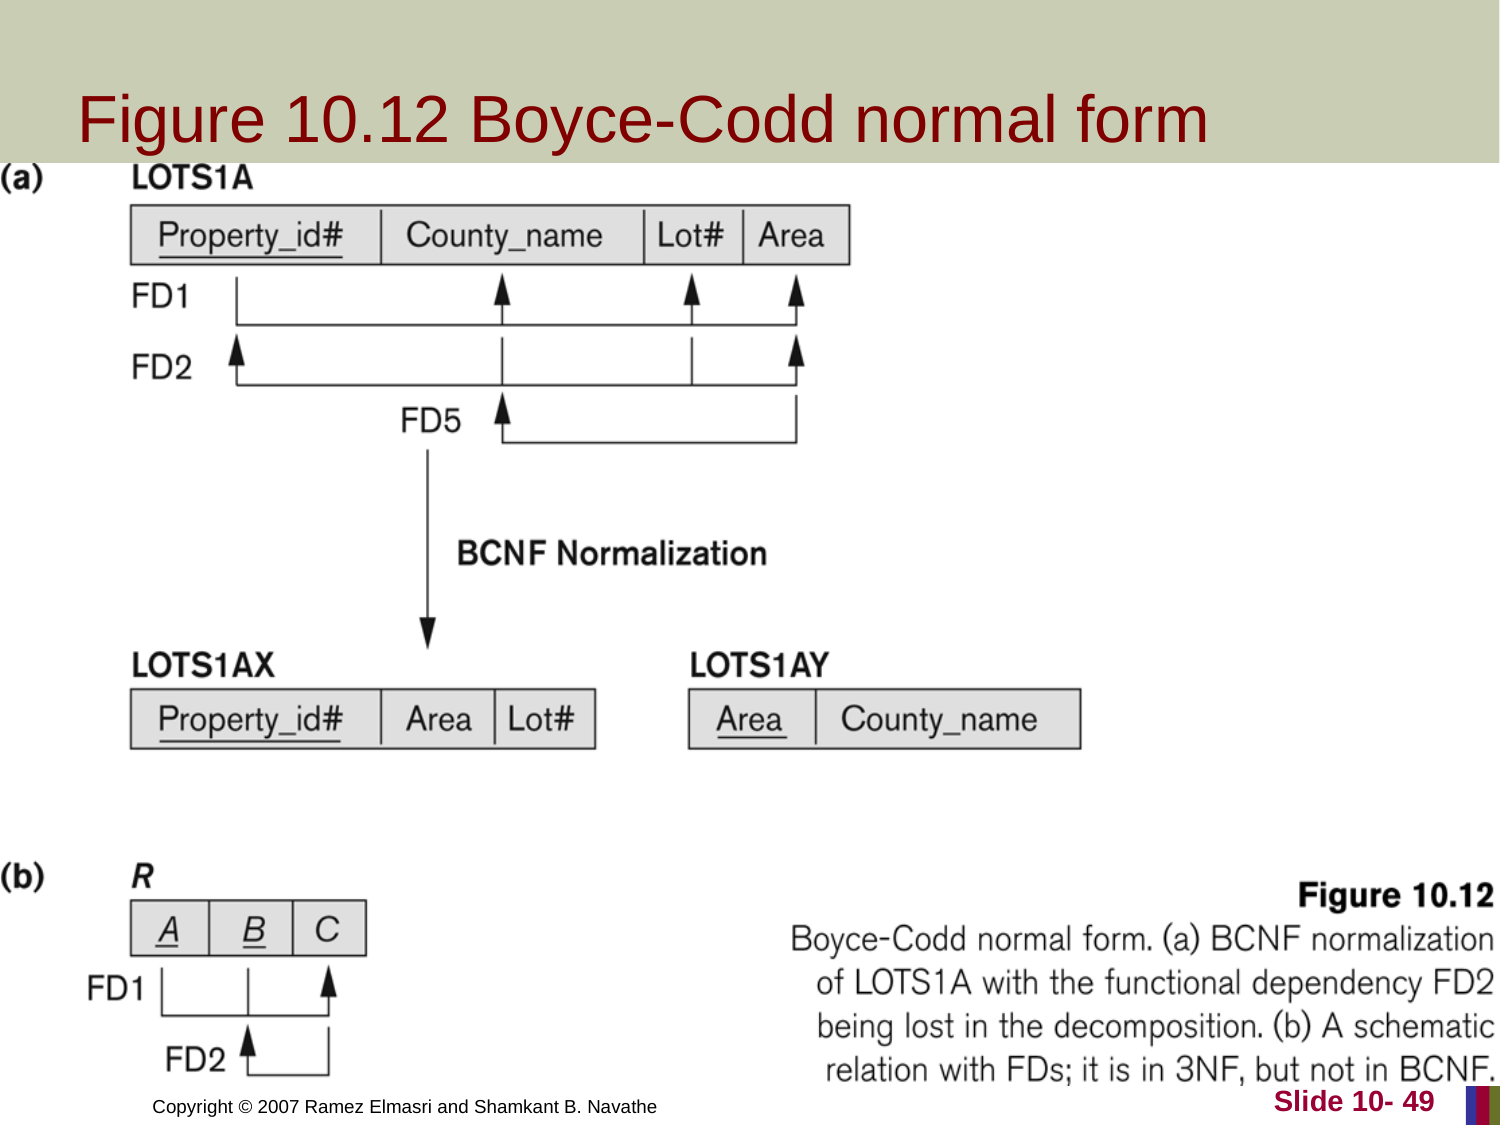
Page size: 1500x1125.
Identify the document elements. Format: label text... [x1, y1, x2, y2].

title Figure 10.12 Boyce-Codd normal form [62, 0, 1342, 161]
picture [0, 163, 1500, 1086]
text_box Slide 10- ‹#› [1137, 1092, 1450, 1125]
